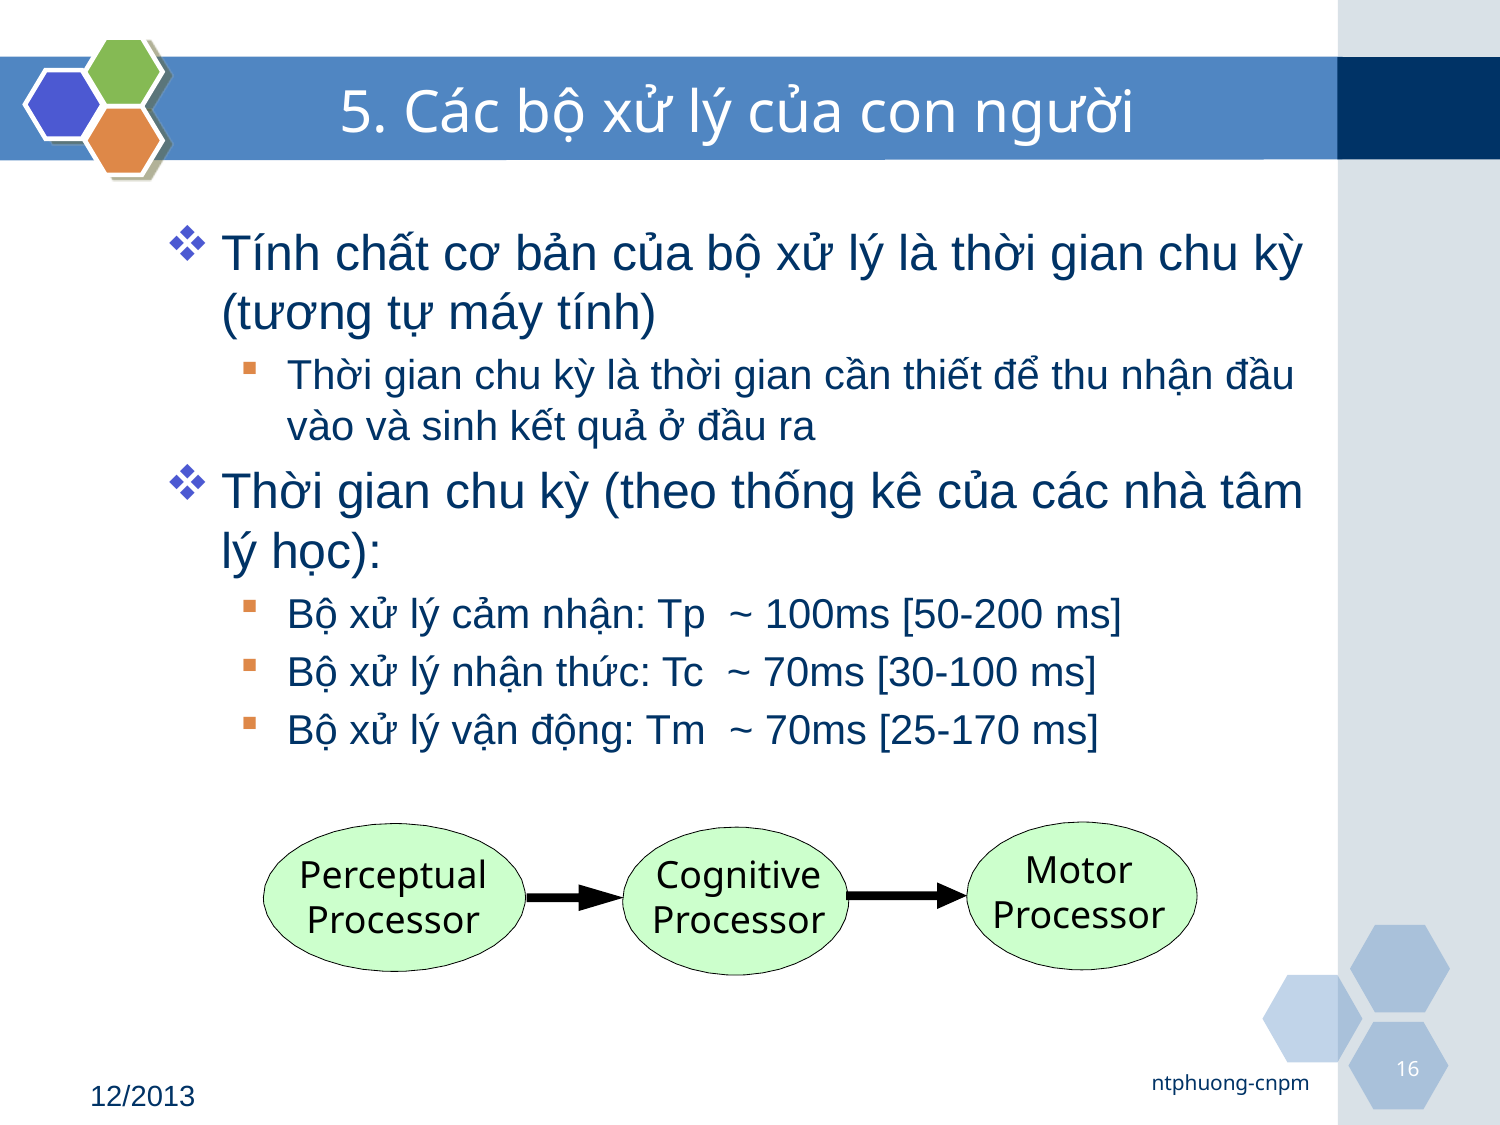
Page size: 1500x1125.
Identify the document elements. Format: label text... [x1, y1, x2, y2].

footer ntphuong-cnpm [849, 1062, 1326, 1101]
slide_number 16 [1359, 1047, 1435, 1086]
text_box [237, 821, 1235, 976]
slide_number 12/2013 [74, 1069, 426, 1110]
list Tính chất cơ bản của bộ xử lý là thời gian chu kỳ (tương tự máy tính) Thời gian chu kỳ là thời gian cần thiết để thu nhận đầu vào và sinh kết quả ở đầu ra Thời gian chu kỳ (theo thống kê của các nhà tâm lý học): Bộ xử lý cảm nhận: Tp ~ 100ms [50-200 ms] Bộ xử lý nhận thức: Tc ~ 70ms [30-100 ms] Bộ xử lý vận động: Tm ~ 70ms [25-170 ms] [149, 212, 1363, 1038]
title 5. Các bộ xử lý của con người [187, 62, 1288, 156]
